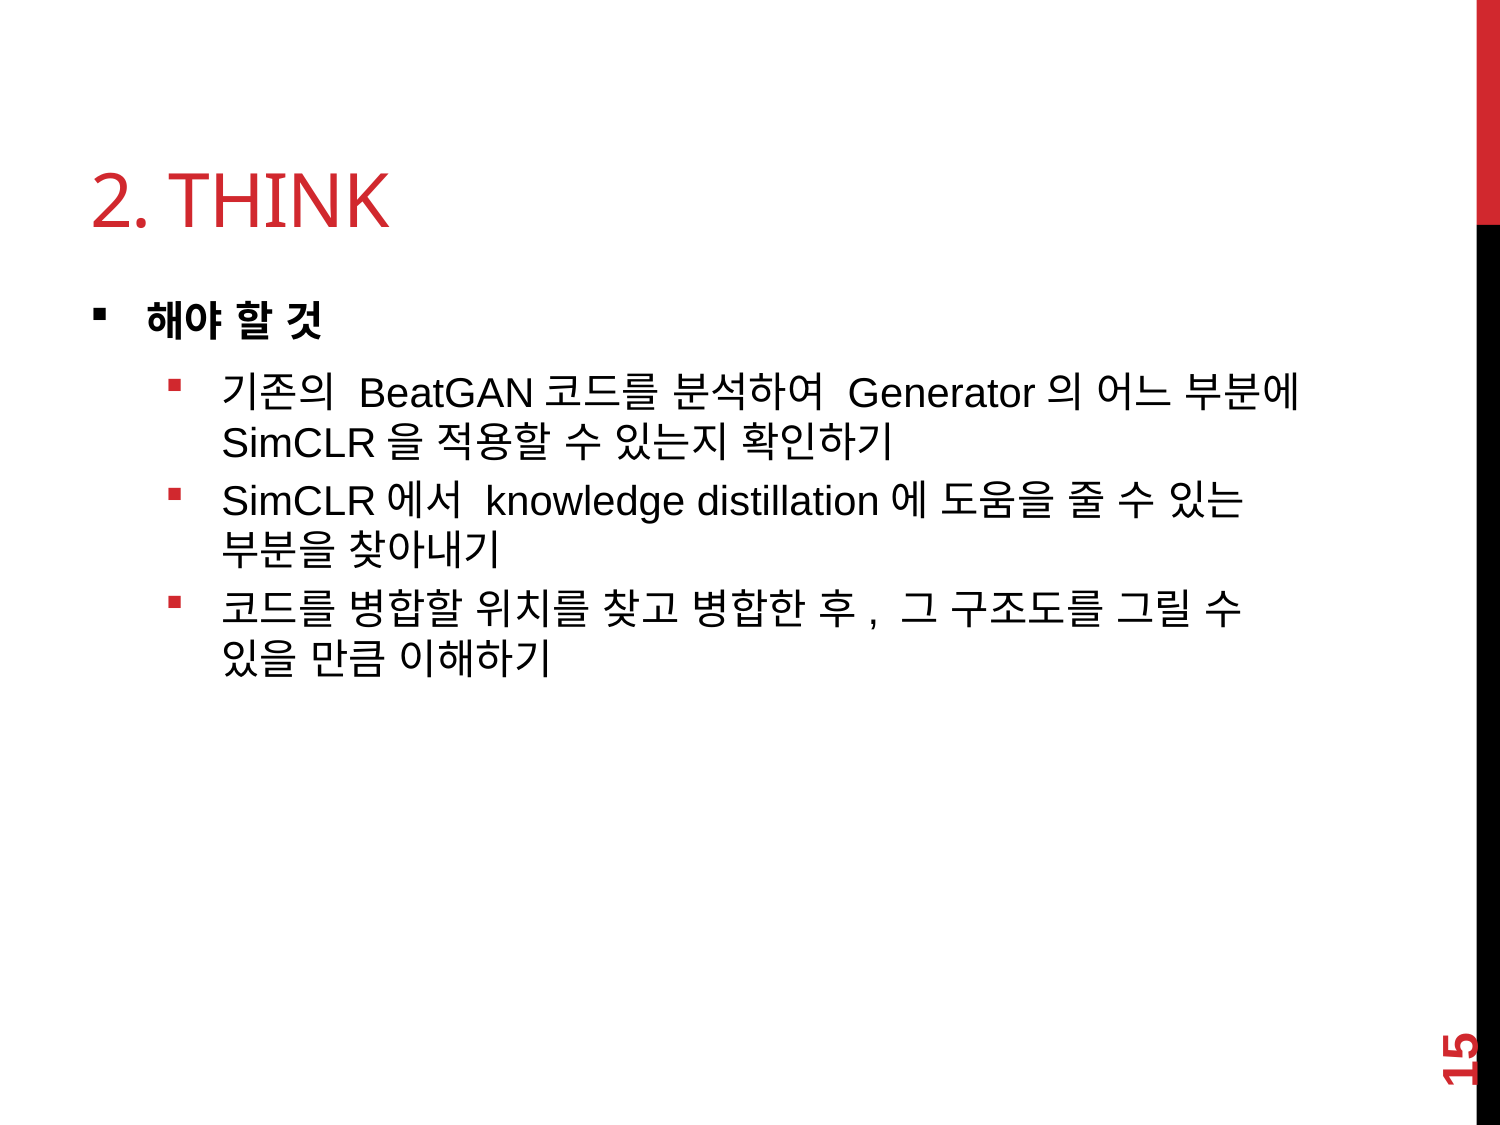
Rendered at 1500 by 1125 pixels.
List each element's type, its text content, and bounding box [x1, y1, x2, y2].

slide_number 15 [1427, 887, 1488, 1104]
title 2. think [75, 25, 1025, 250]
list 해야 할 것 기존의 BeatGAN코드를 분석하여 Generator의 어느 부분에 SimCLR을 적용할 수 있는지 확인하기 SimCLR에서 knowledge distillation에 도움을 줄 수 있는 부분을 찾아내기 코드를 병합할 위치를 찾고 병합한 후, 그 구조도를 그릴 수 있을 만큼 이해하기 [75, 287, 1325, 1005]
